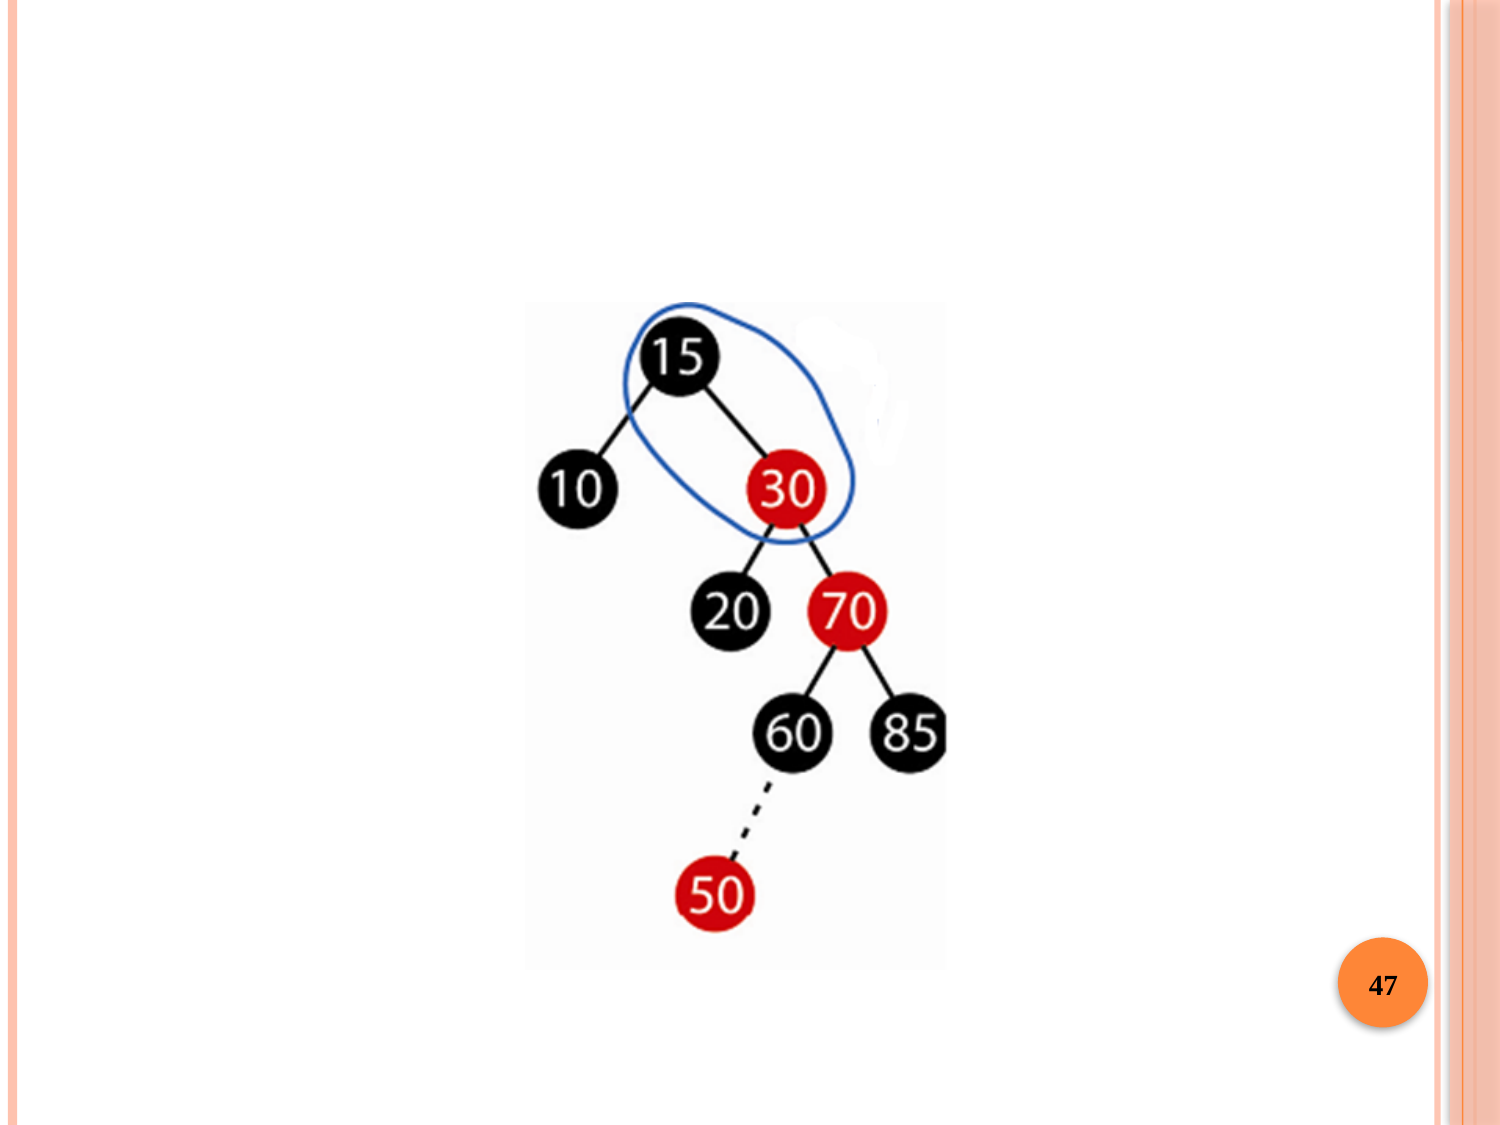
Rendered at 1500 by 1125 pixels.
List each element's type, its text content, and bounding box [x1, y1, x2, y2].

picture [524, 302, 1028, 971]
slide_number 47 [1333, 940, 1434, 1027]
